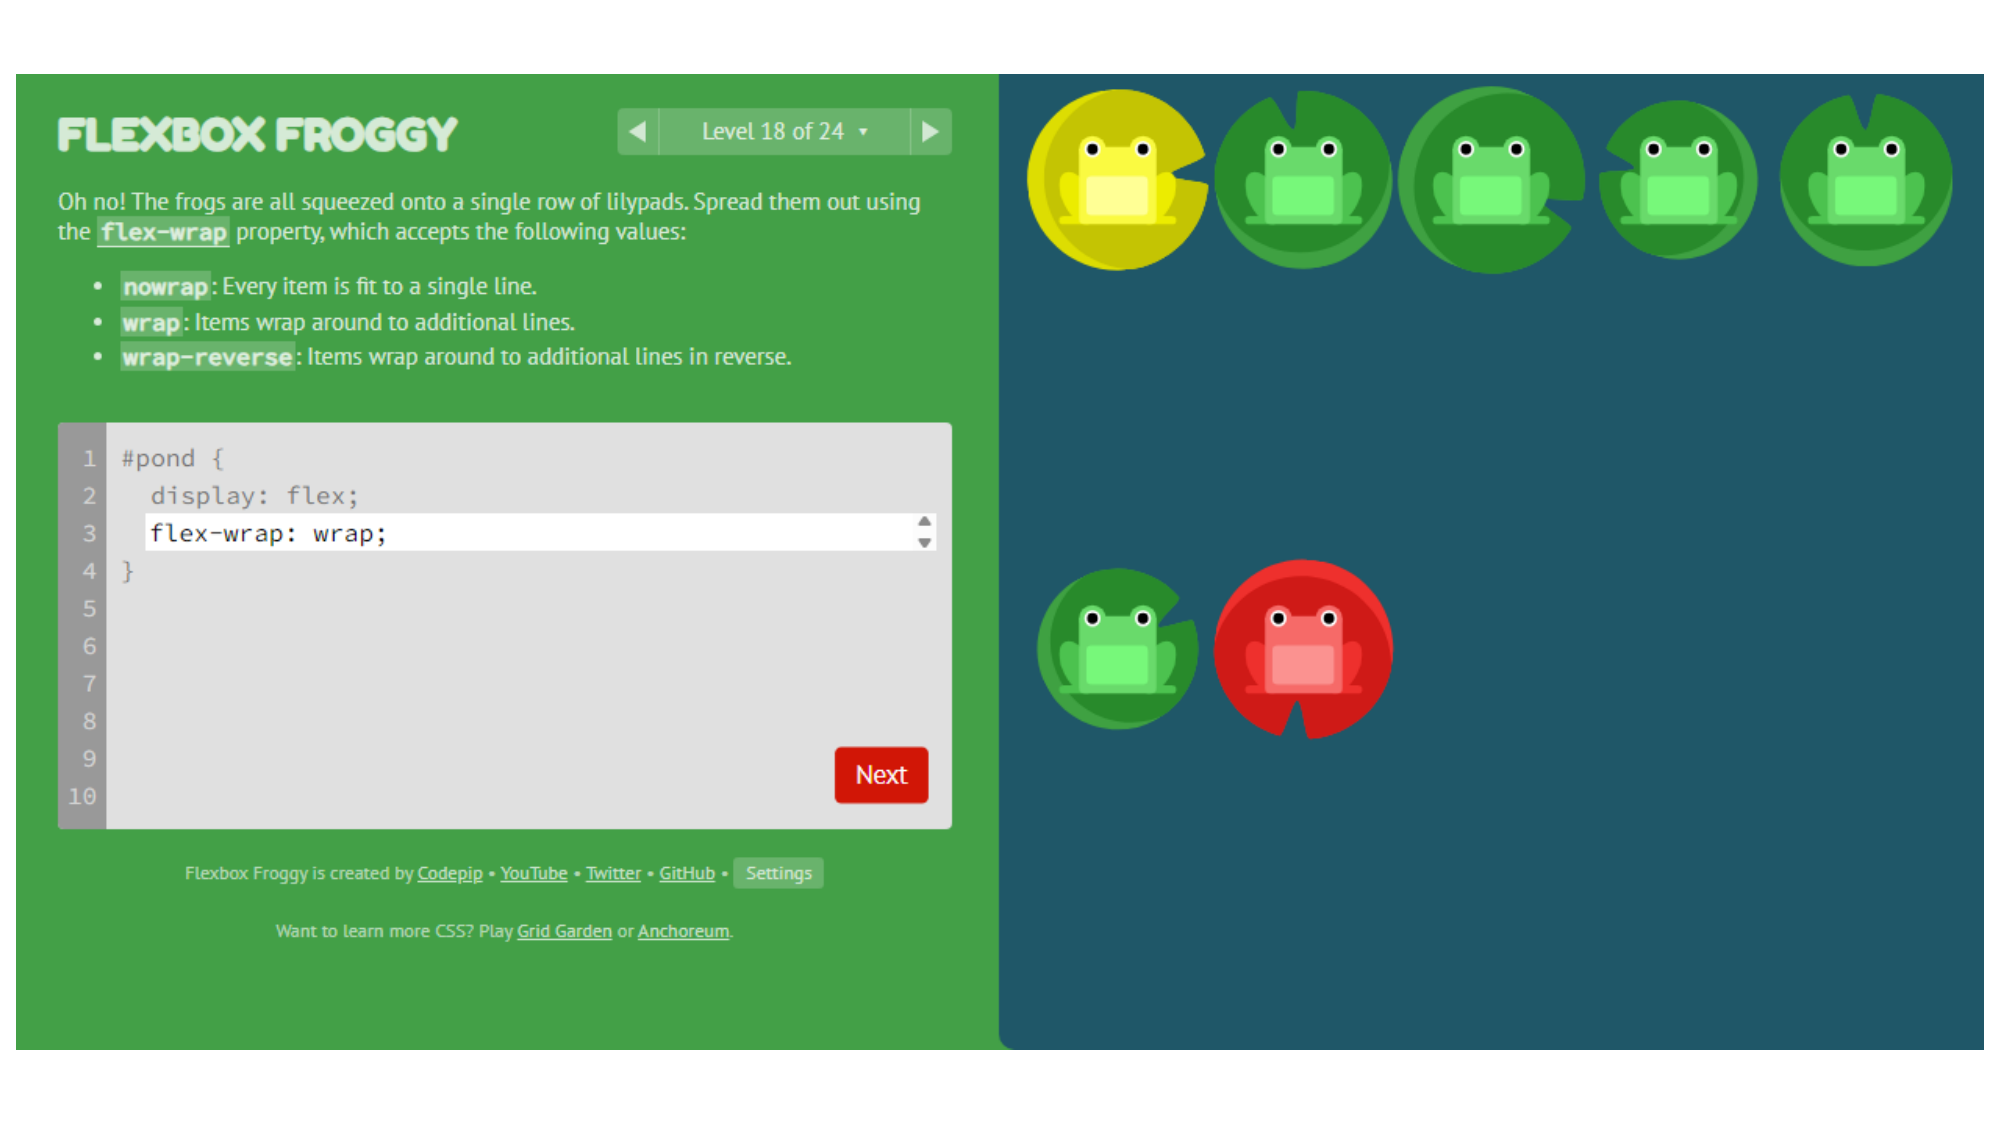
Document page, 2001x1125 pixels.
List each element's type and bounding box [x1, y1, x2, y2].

picture [16, 74, 1984, 1050]
